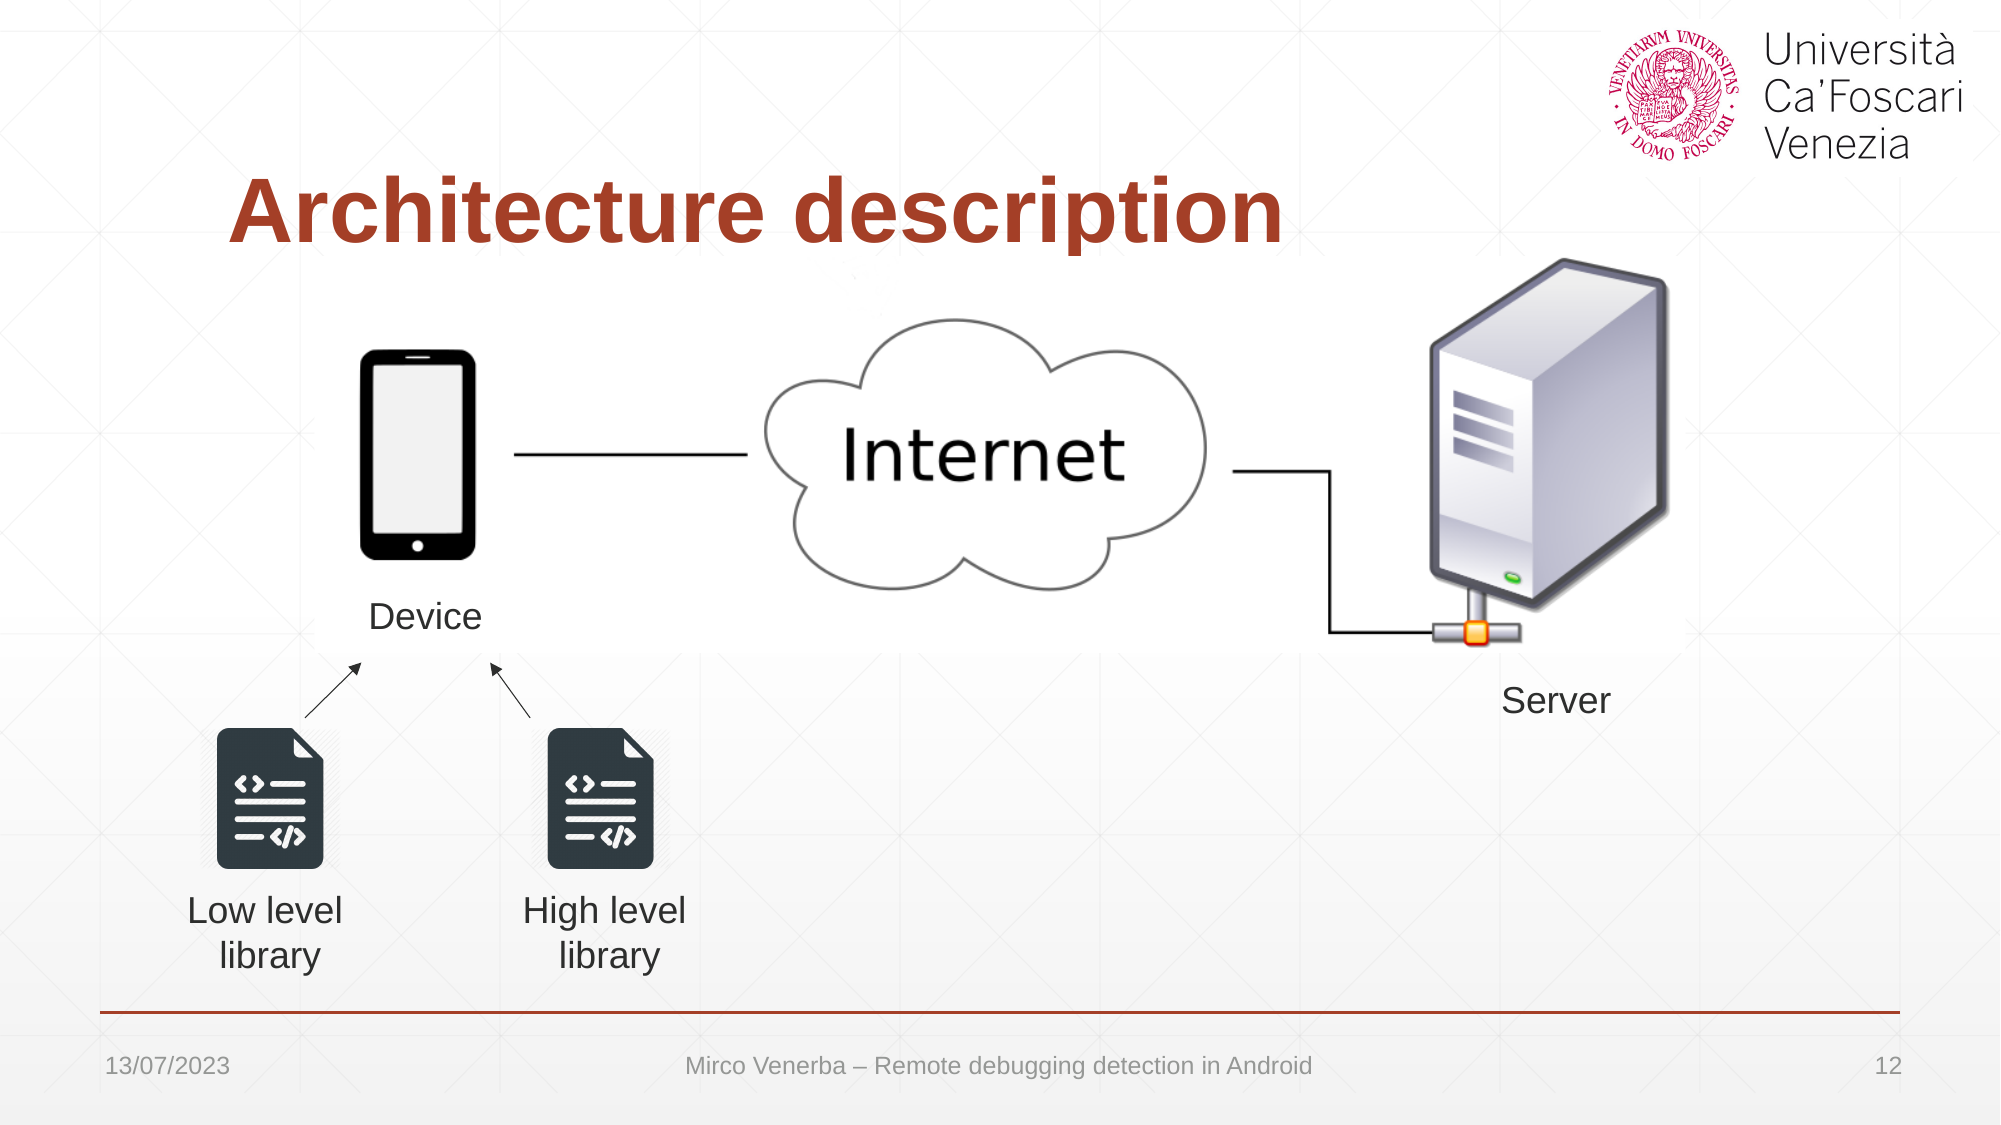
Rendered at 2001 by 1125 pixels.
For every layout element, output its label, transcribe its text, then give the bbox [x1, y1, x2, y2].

text_box 12 [1657, 1042, 1918, 1087]
text_box Server [1486, 668, 1627, 728]
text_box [490, 662, 531, 718]
picture [314, 256, 1686, 653]
text_box High level library [507, 878, 712, 984]
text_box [304, 662, 362, 718]
picture [1601, 19, 1973, 177]
text_box 13/07/2023 [90, 1042, 335, 1087]
picture [199, 728, 341, 869]
picture [530, 728, 671, 869]
text_box Low level library [172, 878, 369, 984]
text_box Mirco Venerba – Remote debugging detection in Android [670, 1042, 1330, 1087]
title Architecture description [212, 82, 1788, 271]
